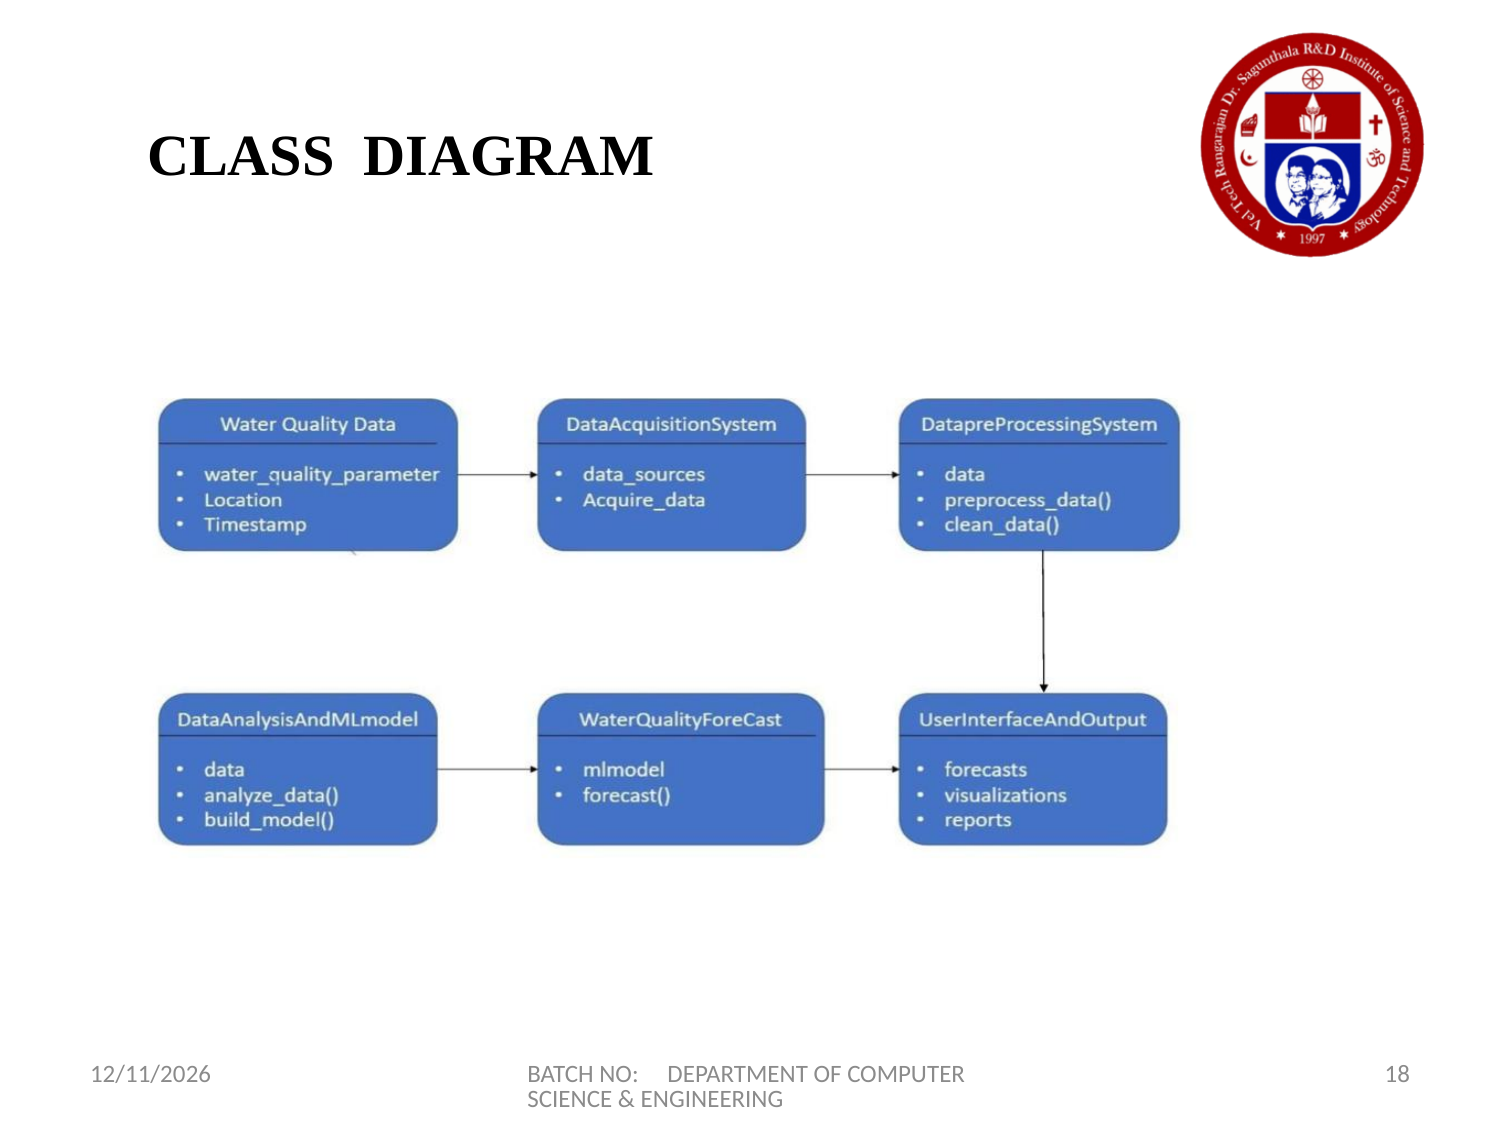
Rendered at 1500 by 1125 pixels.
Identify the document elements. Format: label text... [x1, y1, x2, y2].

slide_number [75, 1042, 425, 1103]
footer BATCH NO: DEPARTMENT OF COMPUTER SCIENCE & ENGINEERING [512, 1042, 988, 1103]
title CLASS DIAGRAM [0, 70, 844, 235]
picture [100, 32, 1425, 977]
slide_number 18 [1074, 1042, 1425, 1103]
